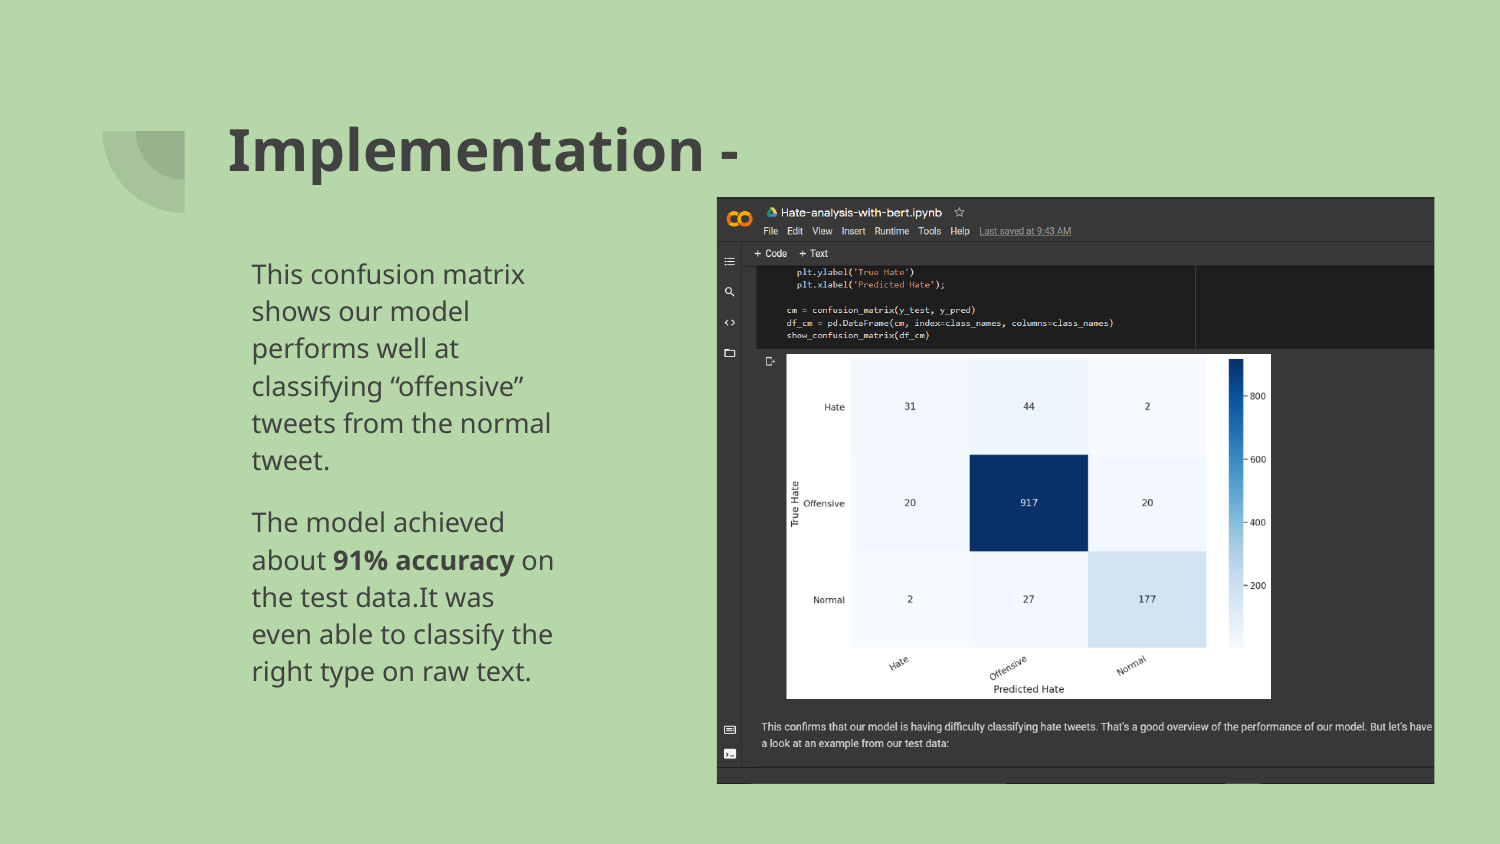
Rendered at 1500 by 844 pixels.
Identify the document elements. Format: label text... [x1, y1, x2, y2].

list This confusion matrix shows our model performs well at classifying “offensive” tweets from the normal tweet. The model achieved about 91% accuracy on the test data.It was even able to classify the right type on raw text. [161, 237, 577, 744]
picture [716, 197, 1435, 784]
title Implementation - [213, 98, 1368, 263]
